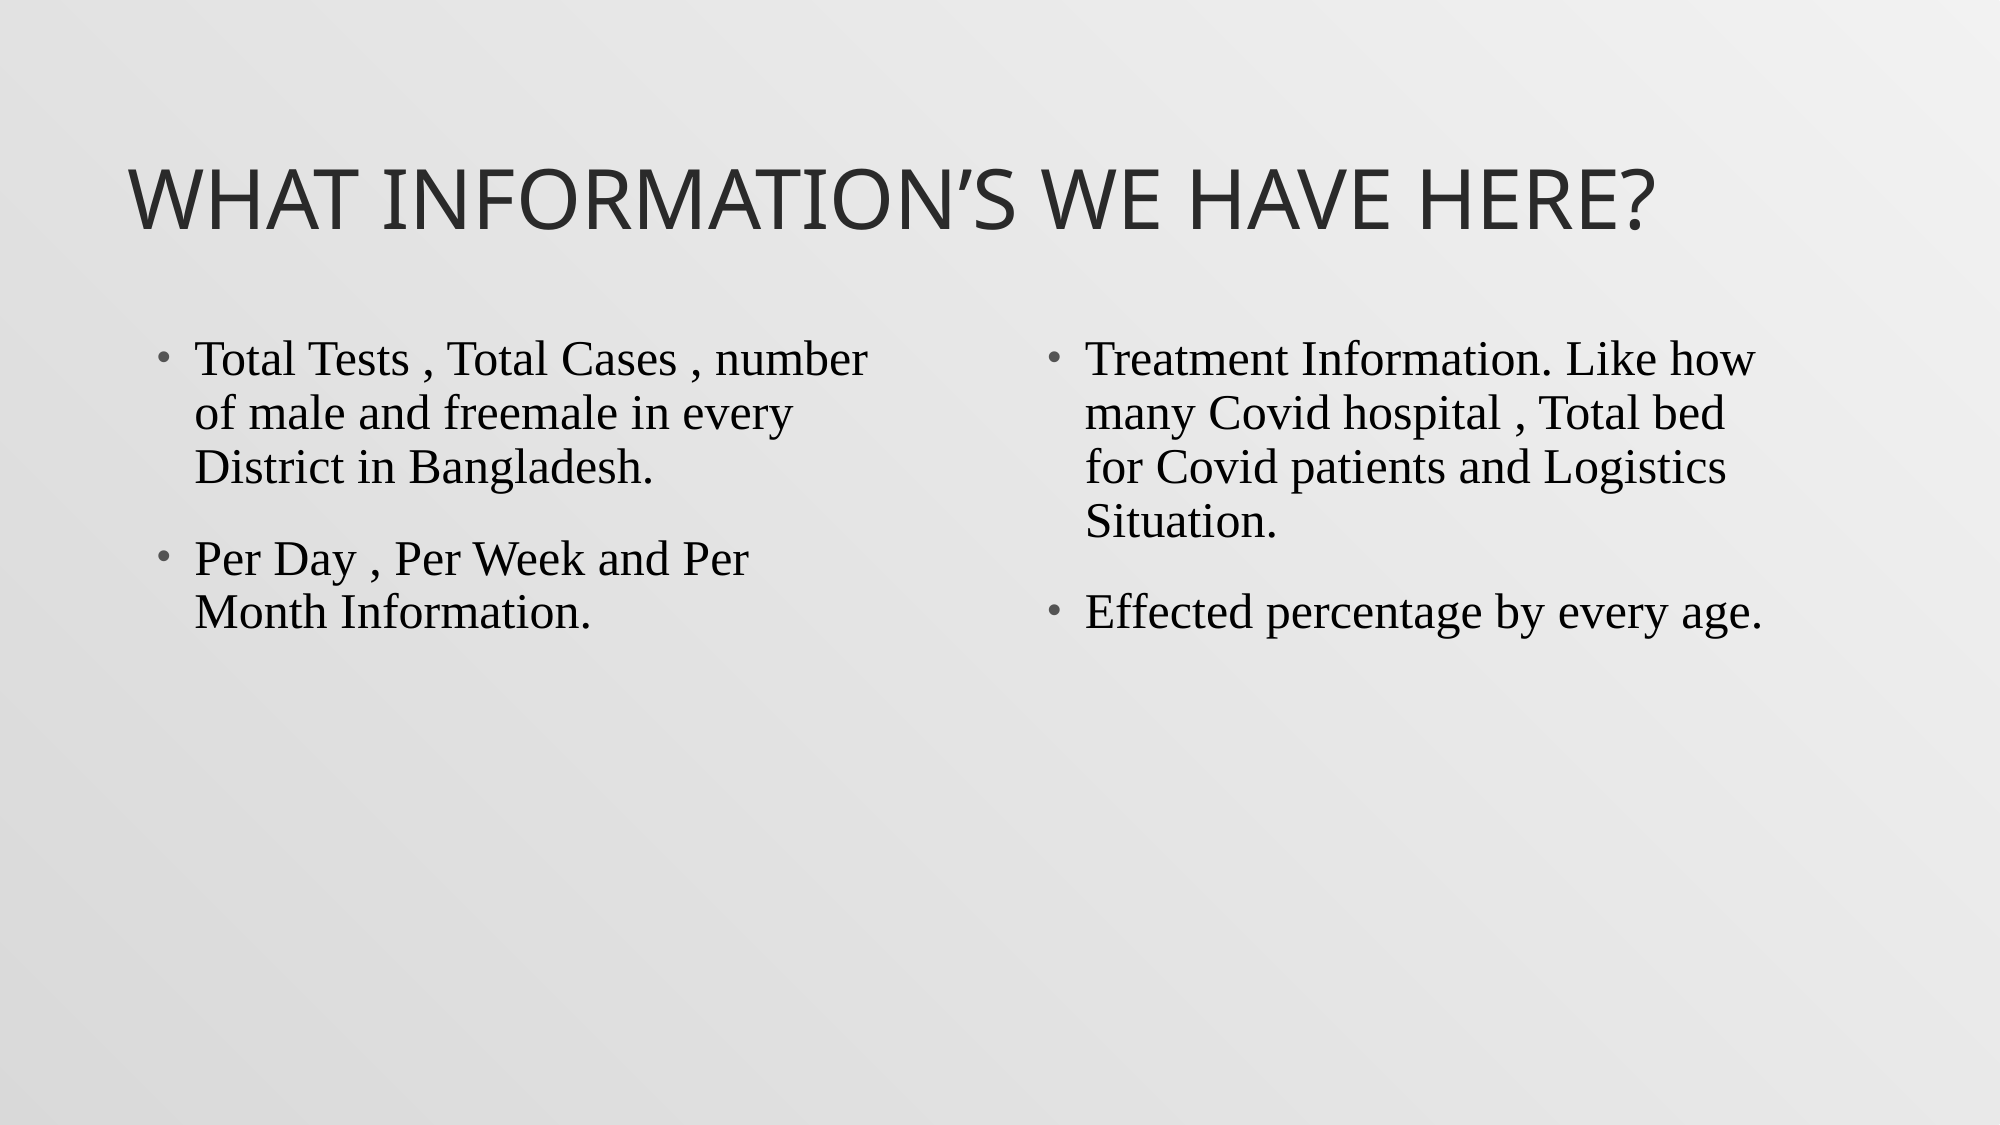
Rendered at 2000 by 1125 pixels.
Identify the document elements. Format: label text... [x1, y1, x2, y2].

title What information’s we have here? [112, 37, 1713, 255]
list Treatment Information. Like how many Covid hospital , Total bed for Covid patients and Logistics Situation. Effected percentage by every age. [1024, 324, 1798, 1038]
list Total Tests , Total Cases , number of male and freemale in every District in Bangladesh. Per Day , Per Week and Per Month Information. [134, 324, 907, 1038]
